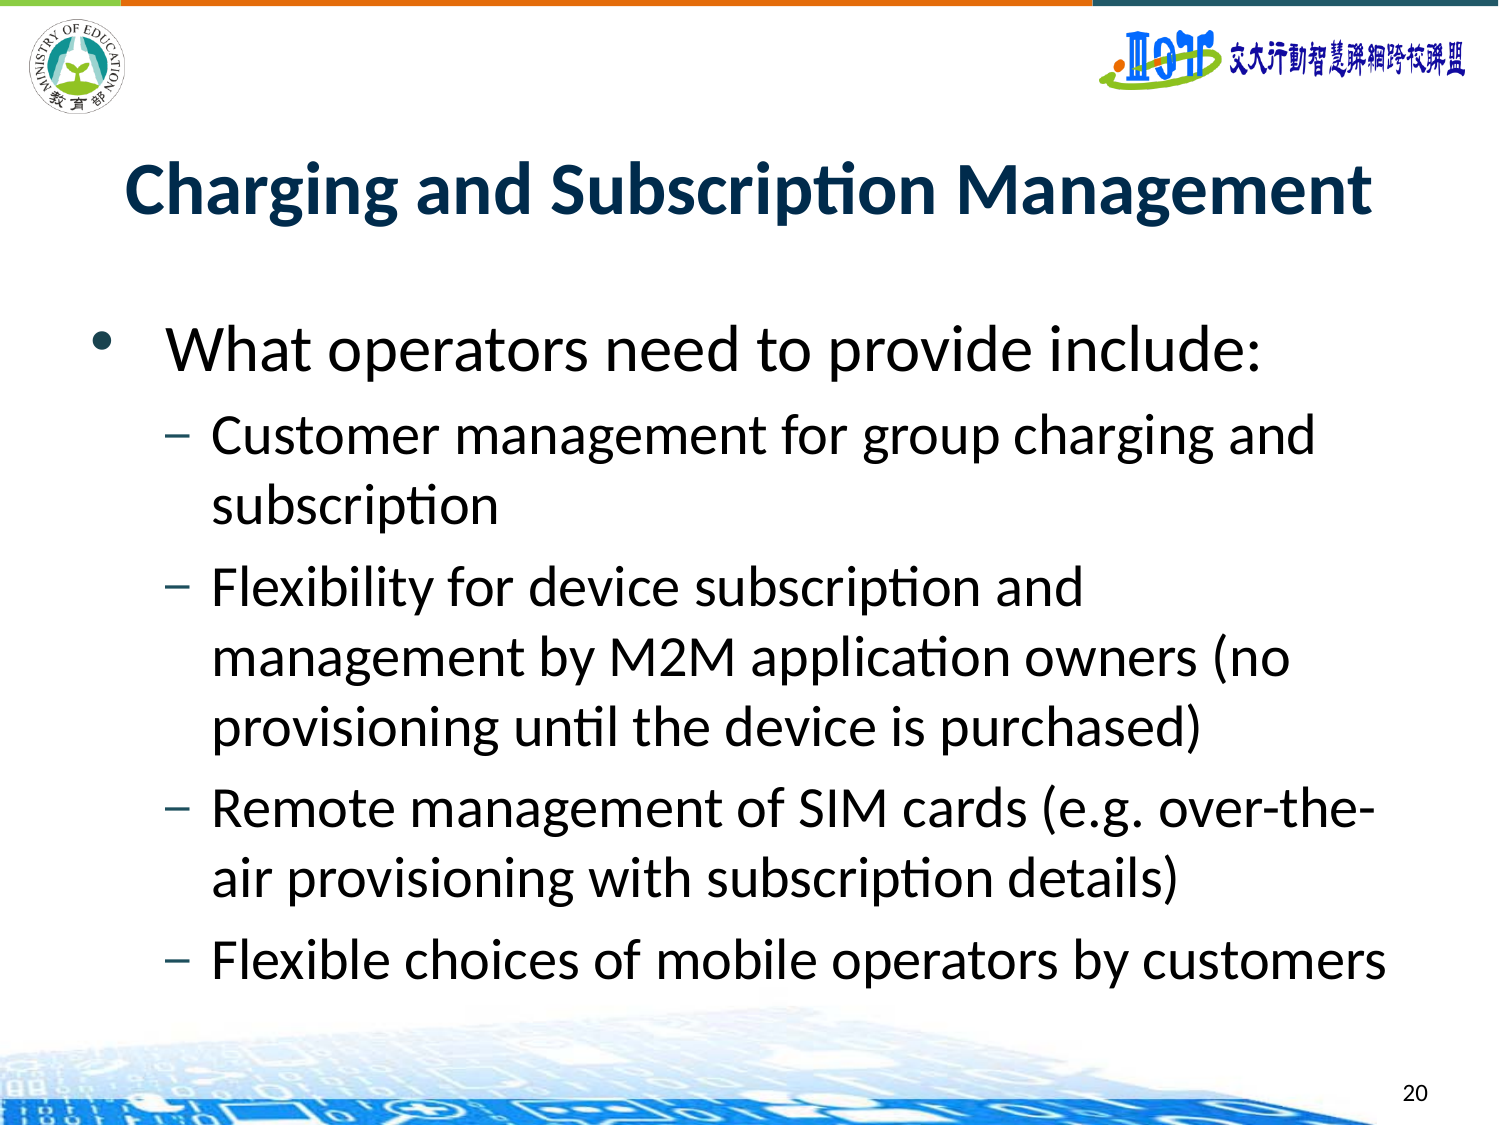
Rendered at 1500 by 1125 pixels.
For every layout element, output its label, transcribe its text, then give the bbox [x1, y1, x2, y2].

picture [29, 19, 125, 114]
picture [1099, 30, 1465, 90]
title Charging and Subscription Management [75, 101, 1425, 268]
slide_number 20 [1387, 1069, 1484, 1125]
list What operators need to provide include: Customer management for group charging and subscription Flexibility for device subscription and management by M2M application owners (no provisioning until the device is purchased) Remote management of SIM cards (e.g. over-the-air provisioning with subscription details) Flexible choices of mobile operators by customers [75, 297, 1425, 1024]
picture [0, 987, 1377, 1125]
